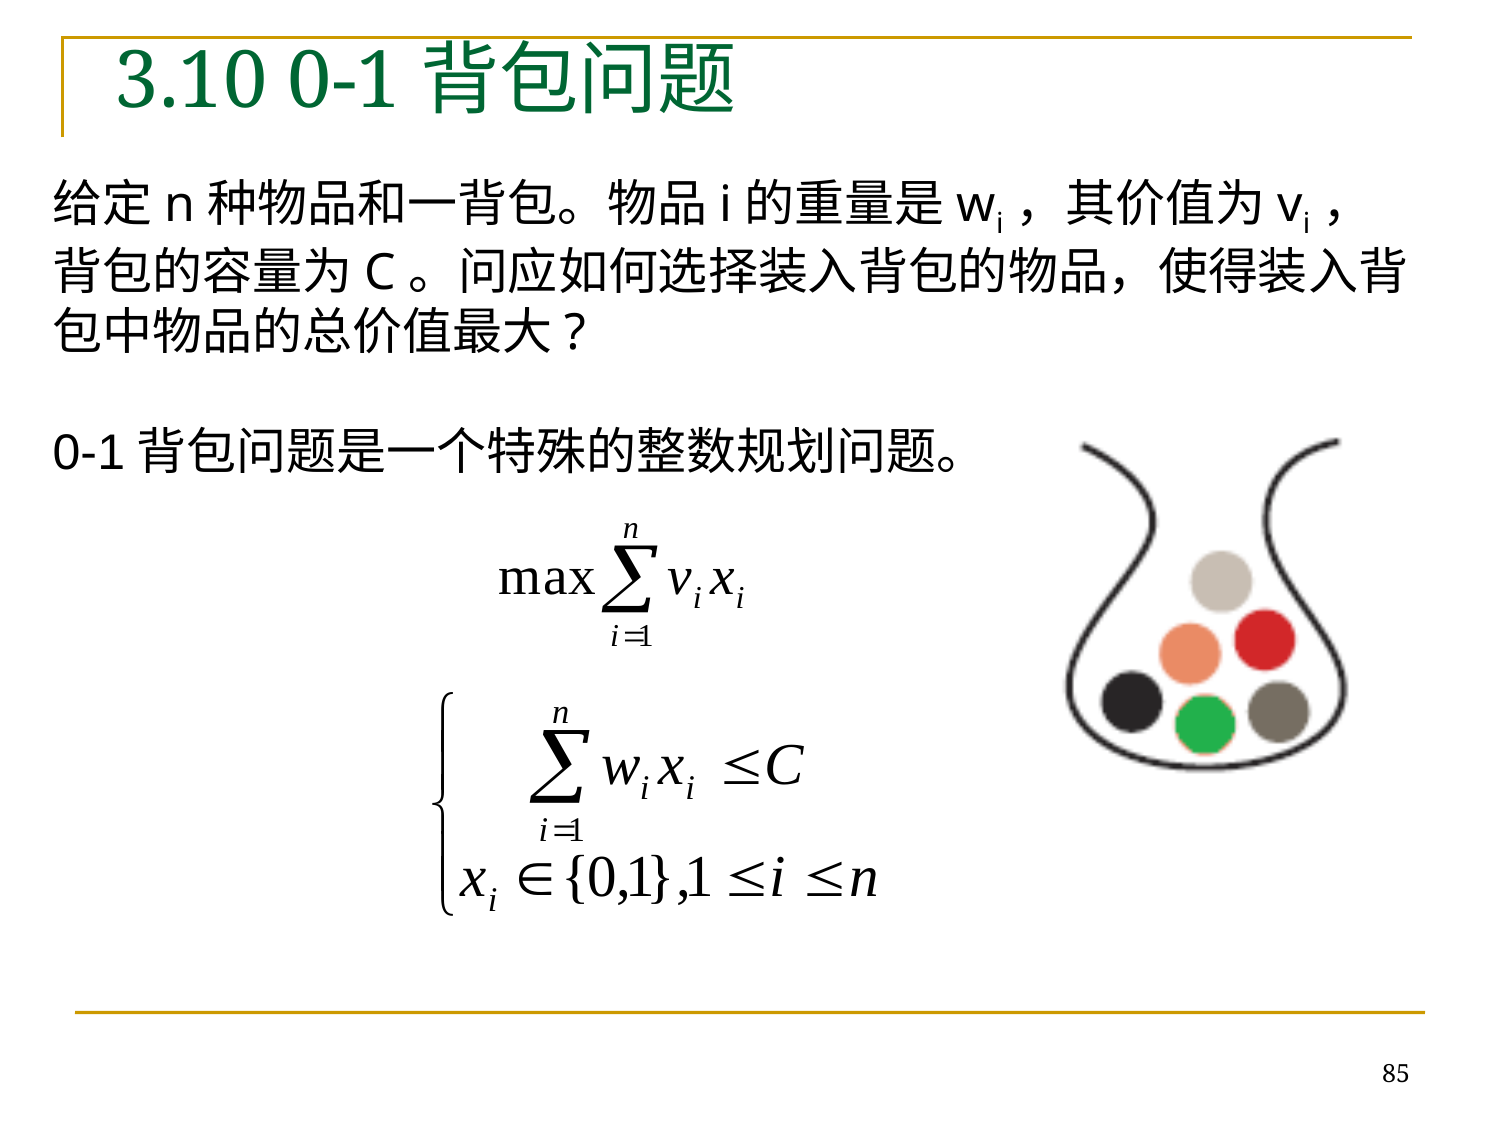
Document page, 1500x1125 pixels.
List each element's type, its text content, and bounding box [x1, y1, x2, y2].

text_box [418, 680, 893, 929]
slide_number 85 [1074, 1023, 1426, 1100]
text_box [489, 503, 762, 659]
text_box 3.10 0-1背包问题 [100, 0, 1306, 131]
picture [1031, 433, 1382, 798]
text_box 给定n种物品和一背包。物品i的重量是wi，其价值为vi，背包的容量为C。问应如何选择装入背包的物品，使得装入背包中物品的总价值最大? 0-1背包问题是一个特殊的整数规划问题。 [37, 163, 1436, 487]
